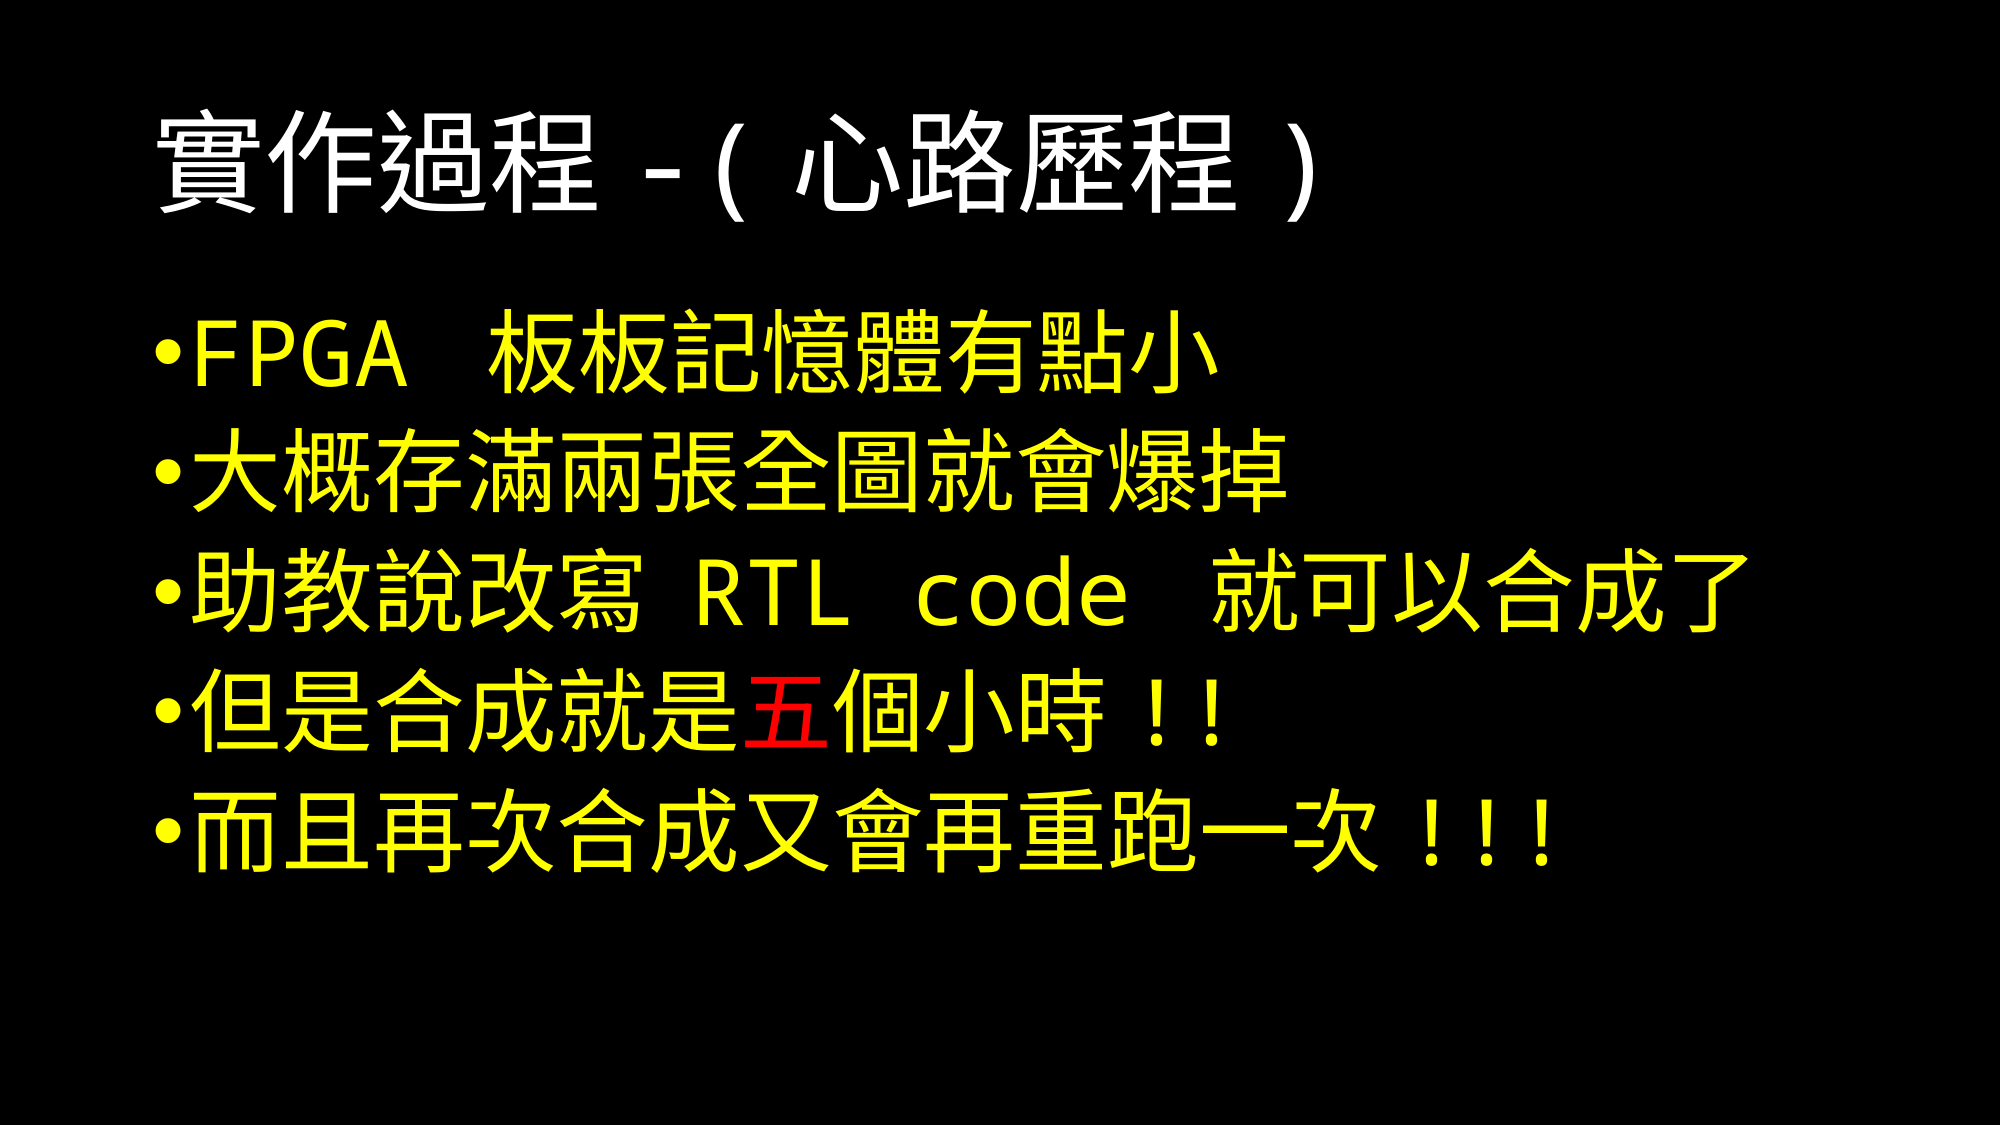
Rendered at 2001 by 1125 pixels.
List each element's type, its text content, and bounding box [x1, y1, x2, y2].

list FPGA 板板記憶體有點小 大概存滿兩張全圖就會爆掉 助教說改寫 RTL code 就可以合成了 但是合成就是五個小時!! 而且再次合成又會再重跑一次!!! [137, 299, 1863, 1014]
title 實作過程-(心路歷程) [137, 59, 1863, 278]
